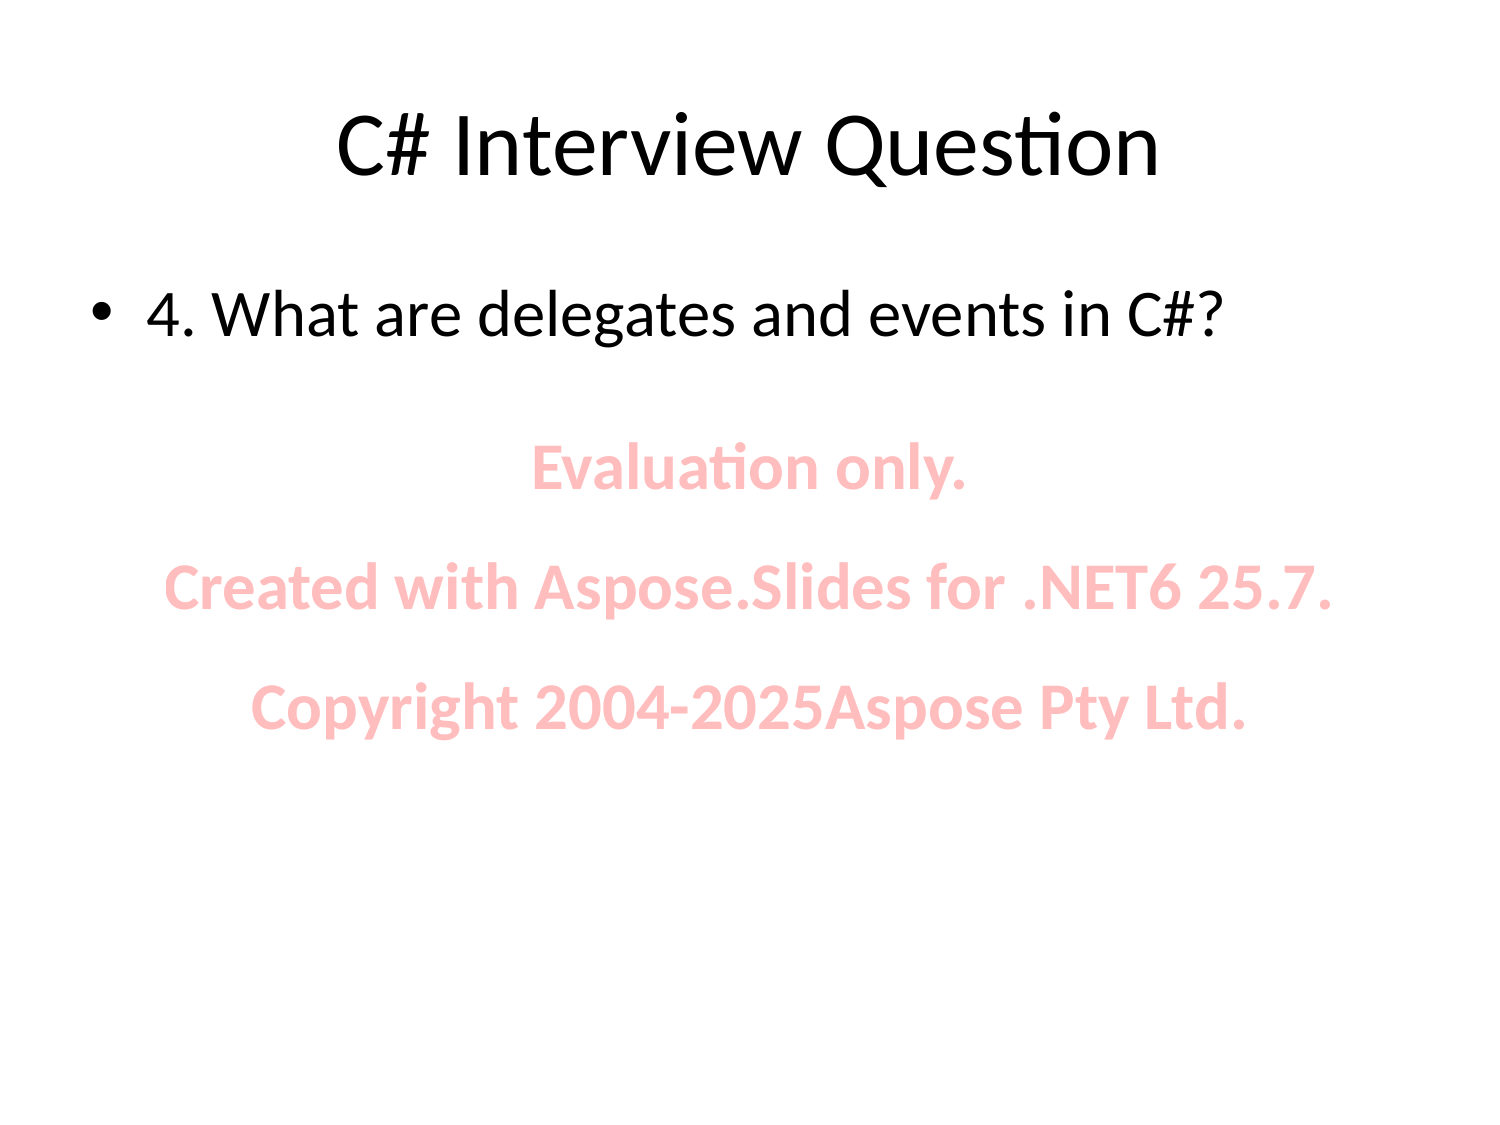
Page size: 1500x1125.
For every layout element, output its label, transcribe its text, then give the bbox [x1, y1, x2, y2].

text_box Evaluation only. Created with Aspose.Slides for .NET6 25.7. Copyright 2004-2025Aspose Pty Ltd. [149, 375, 1351, 750]
title C# Interview Question [75, 45, 1425, 233]
list 4. What are delegates and events in C#? [75, 262, 1425, 1005]
